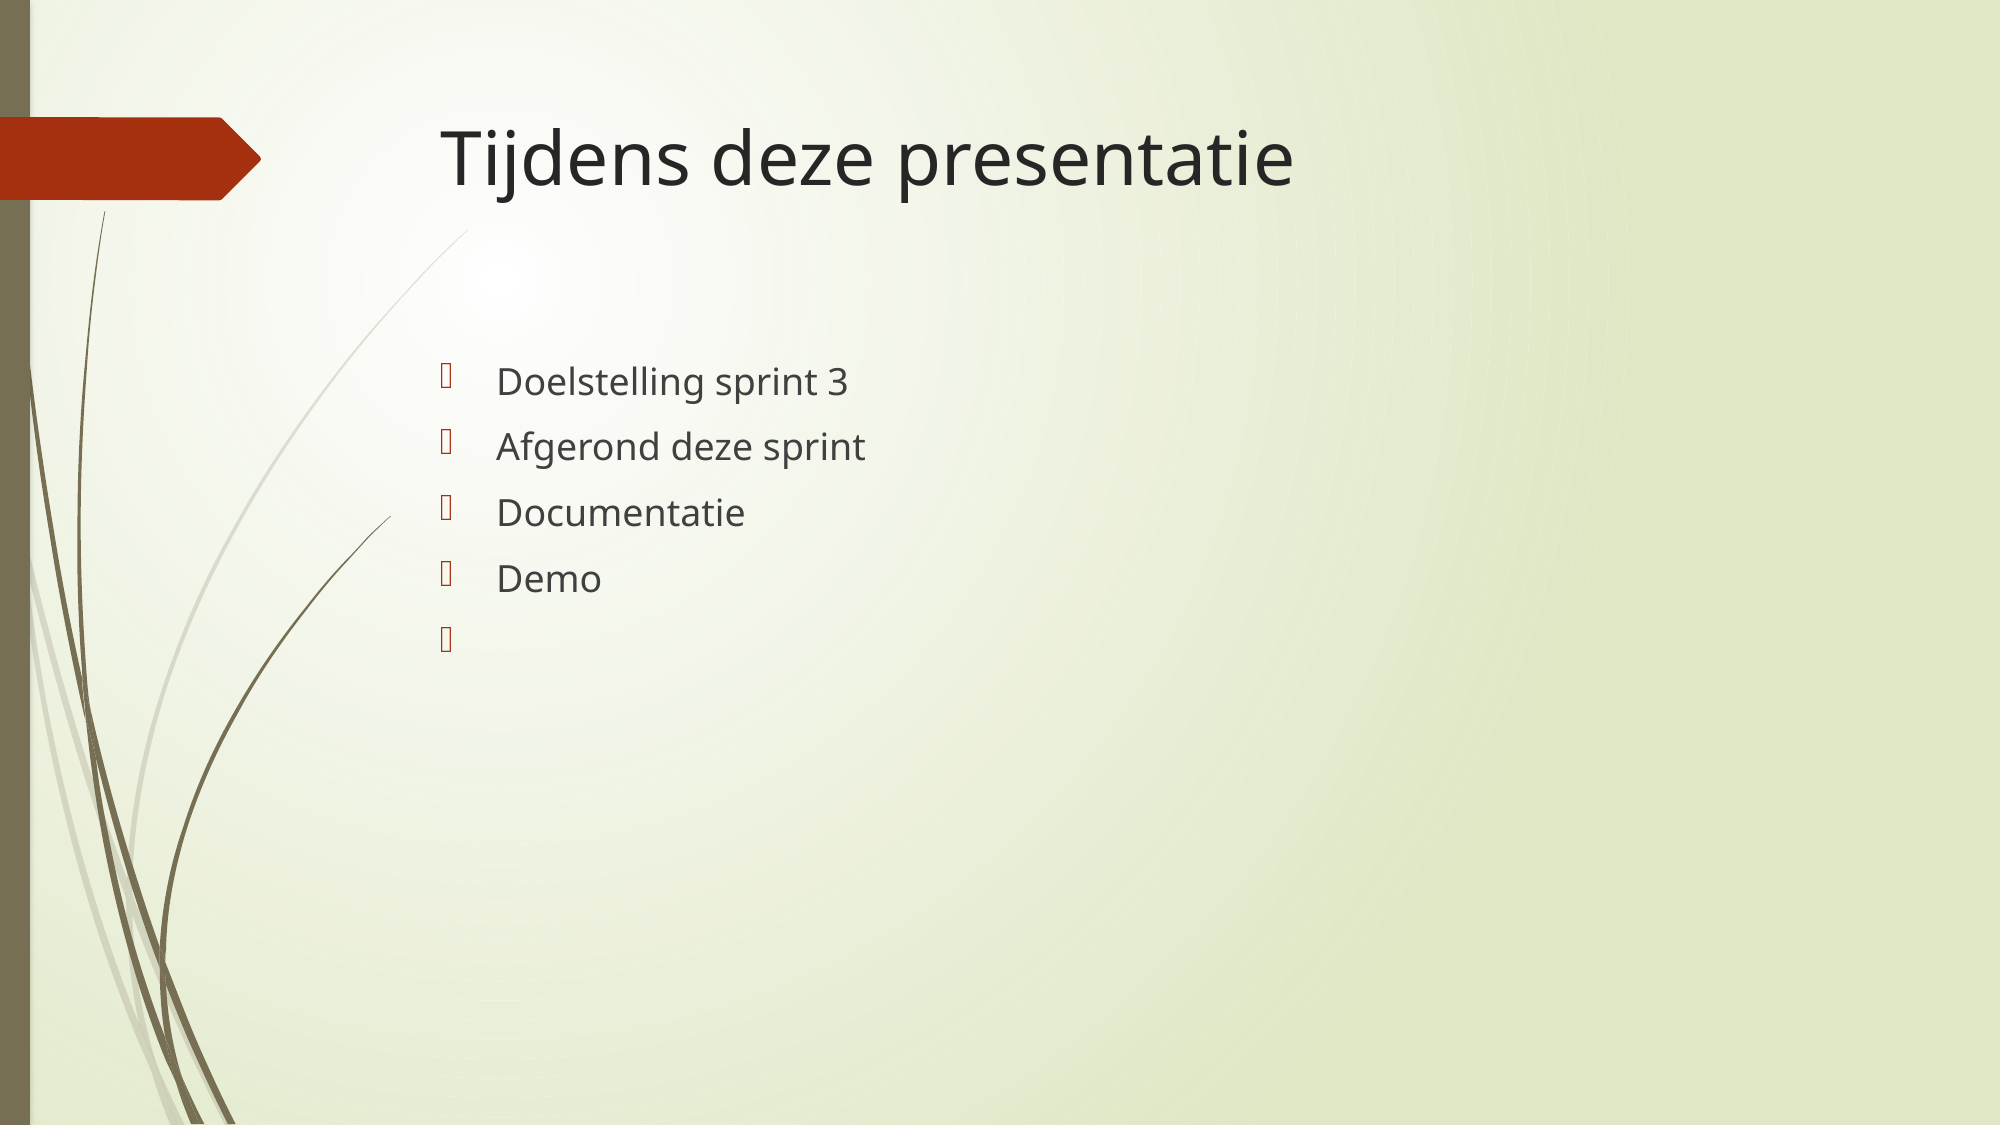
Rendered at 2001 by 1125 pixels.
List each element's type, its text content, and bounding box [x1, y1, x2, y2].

list Doelstelling sprint 3 Afgerond deze sprint Documentatie Demo [424, 350, 1888, 970]
title Tijdens deze presentatie [425, 102, 1888, 313]
